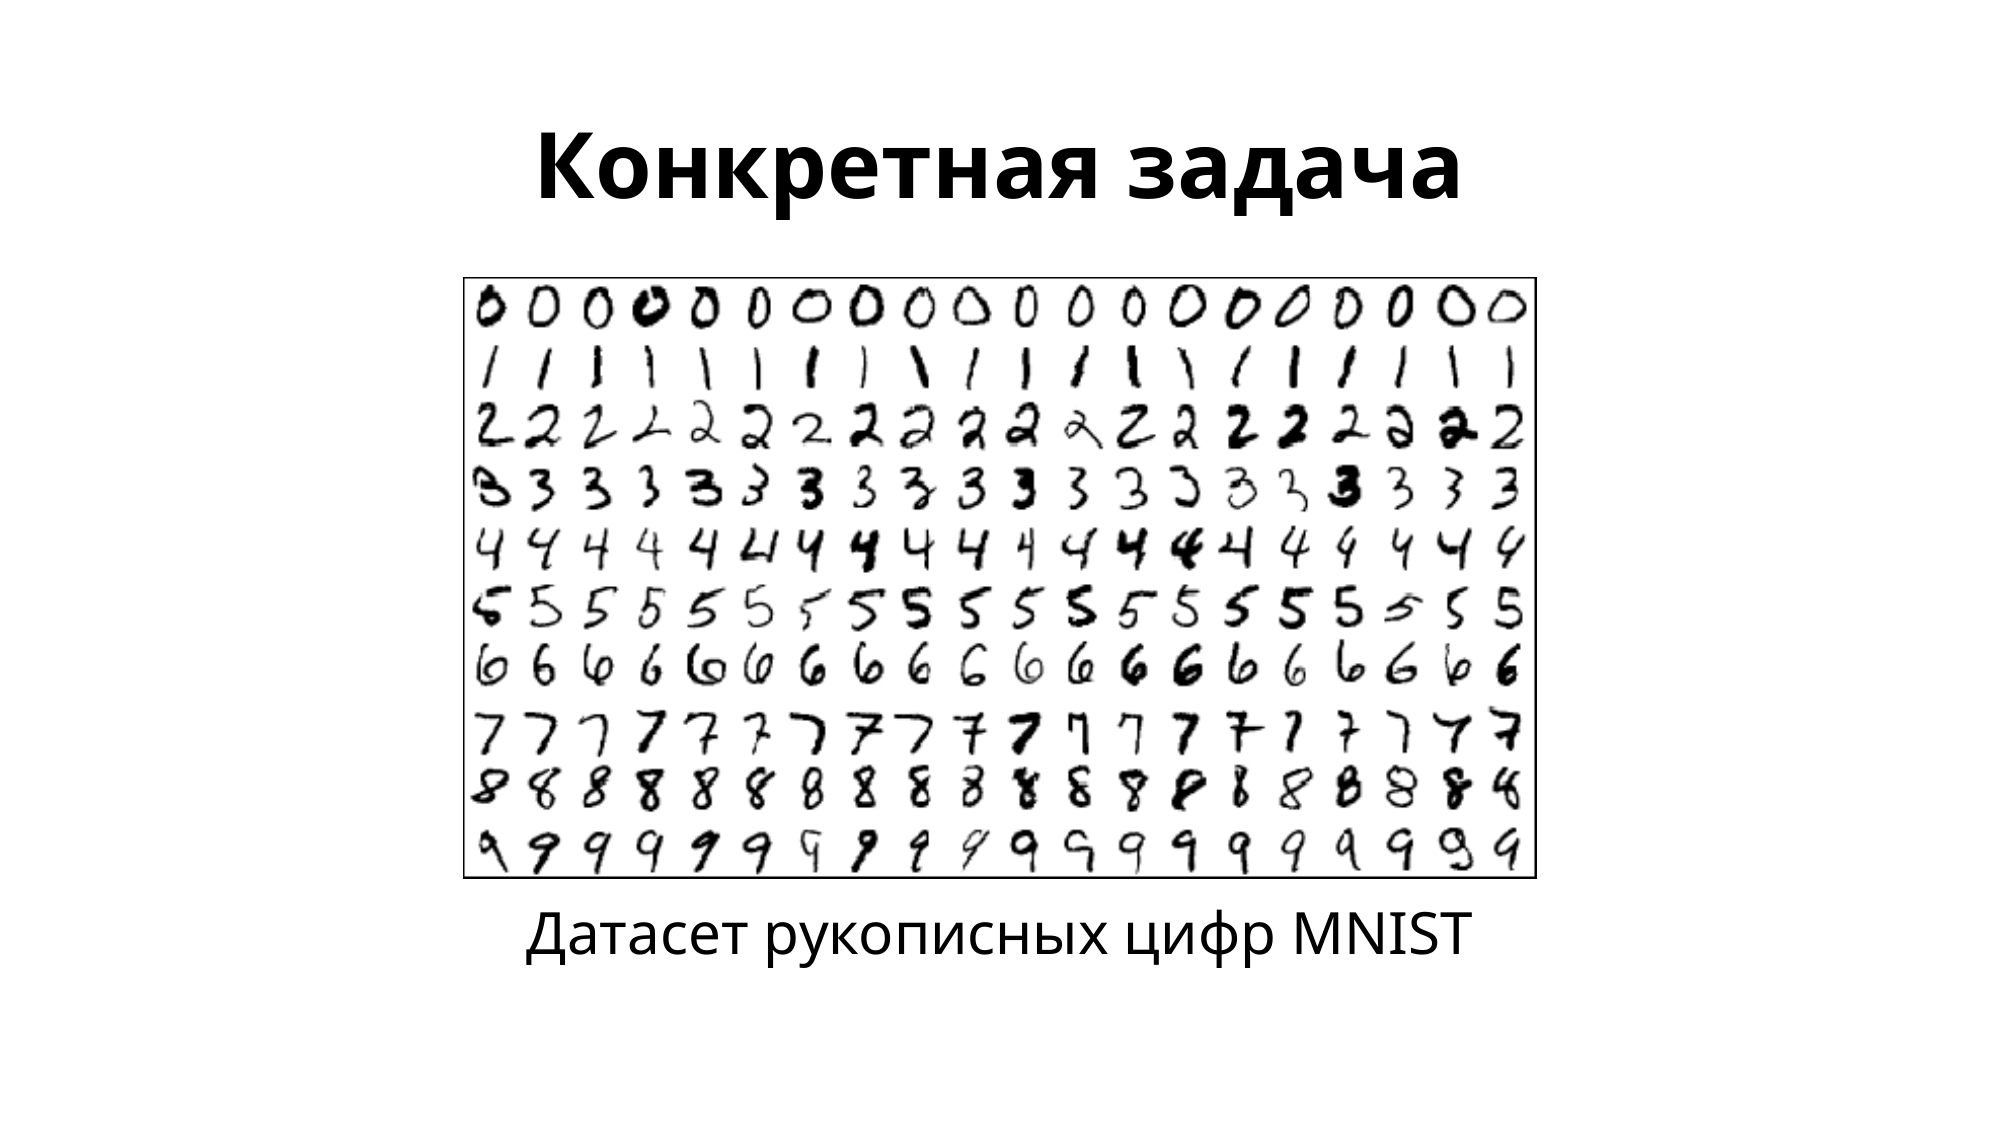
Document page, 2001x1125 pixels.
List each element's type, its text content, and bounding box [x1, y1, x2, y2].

title Конкретная задача [137, 59, 1863, 278]
picture [463, 277, 1537, 879]
list Датасет рукописных цифр MNIST [137, 897, 1863, 1014]
